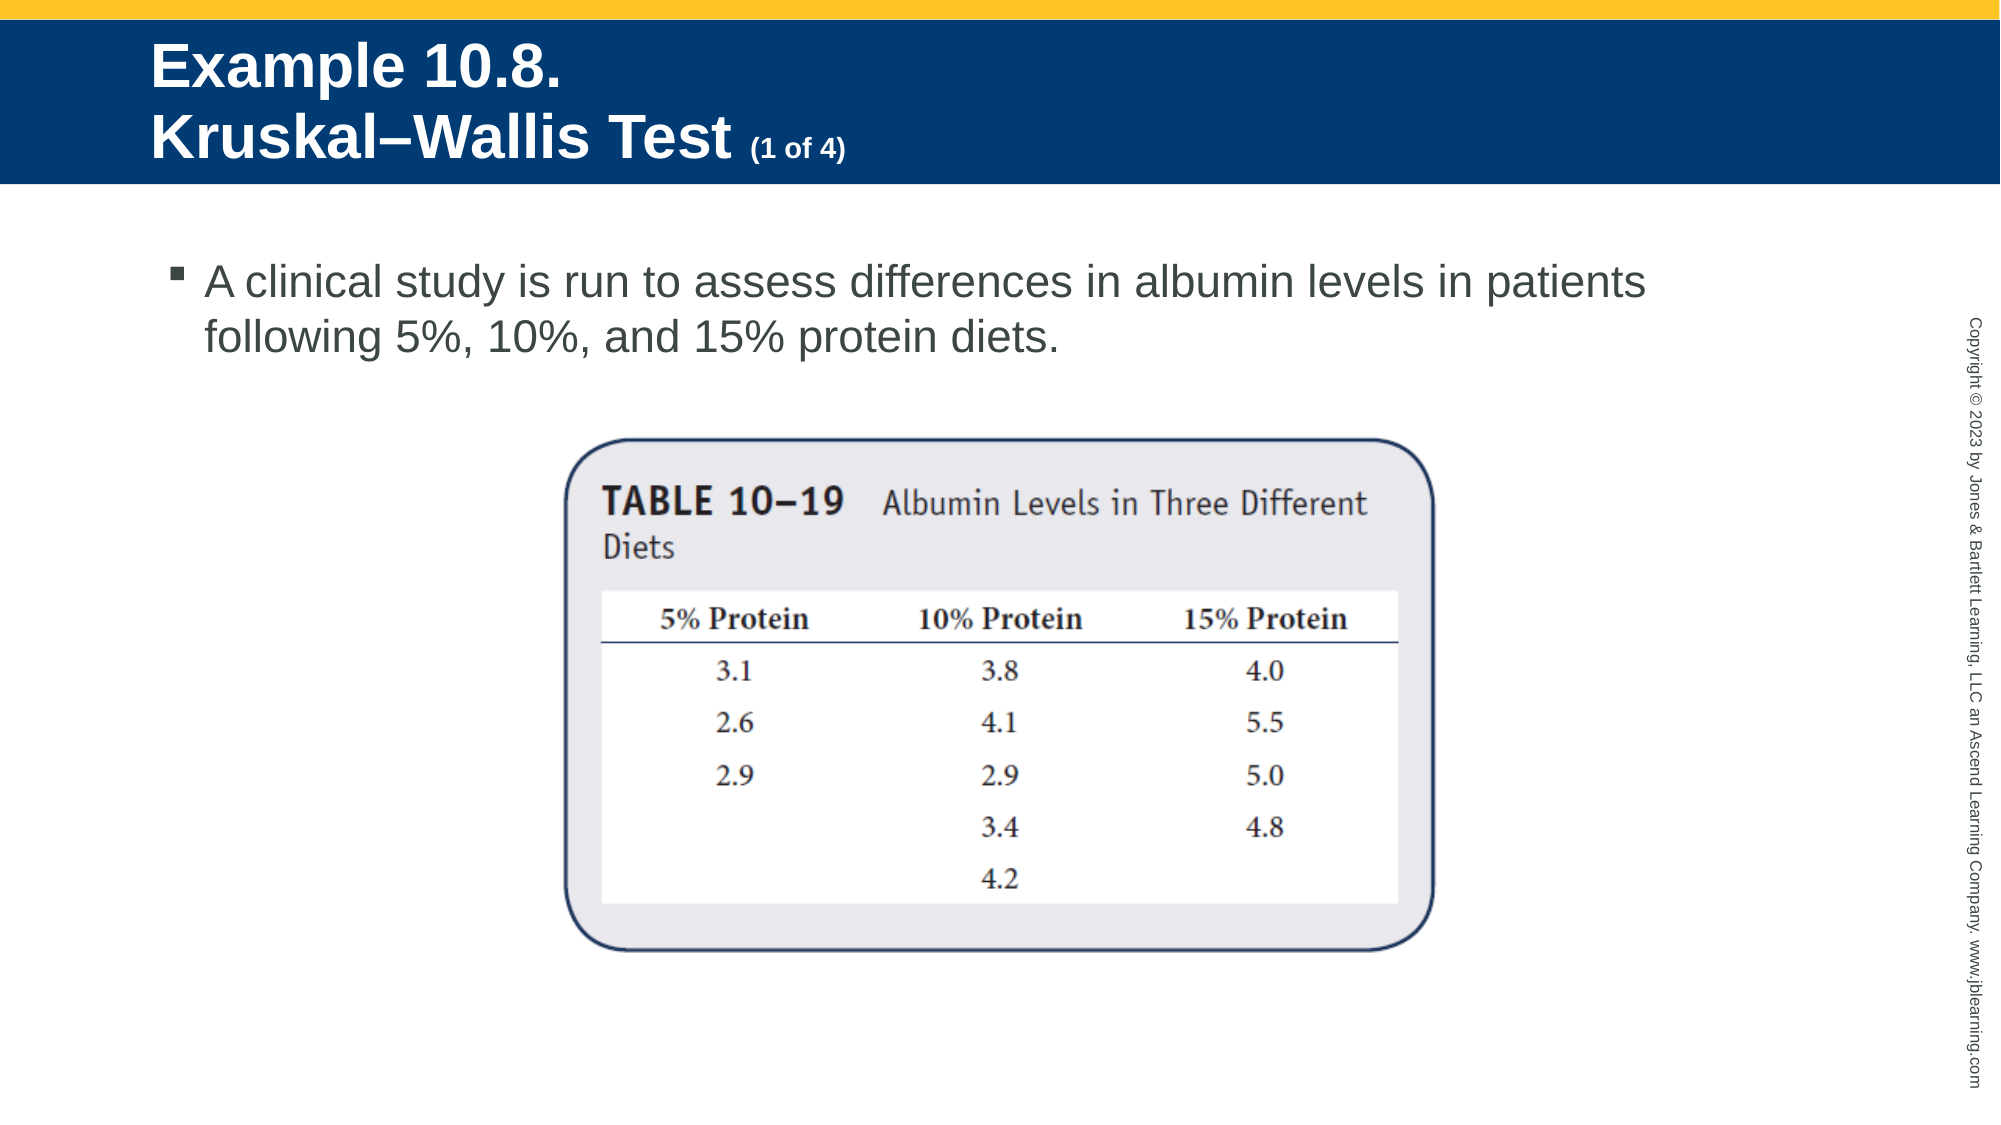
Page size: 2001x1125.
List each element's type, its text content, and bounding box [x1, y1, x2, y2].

list A clinical study is run to assess differences in albumin levels in patients following 5%, 10%, and 15% protein diets. [151, 244, 1840, 1016]
picture [559, 434, 1441, 956]
title Example 10.8. Kruskal–Wallis Test (1 of 4) [0, 19, 2000, 185]
